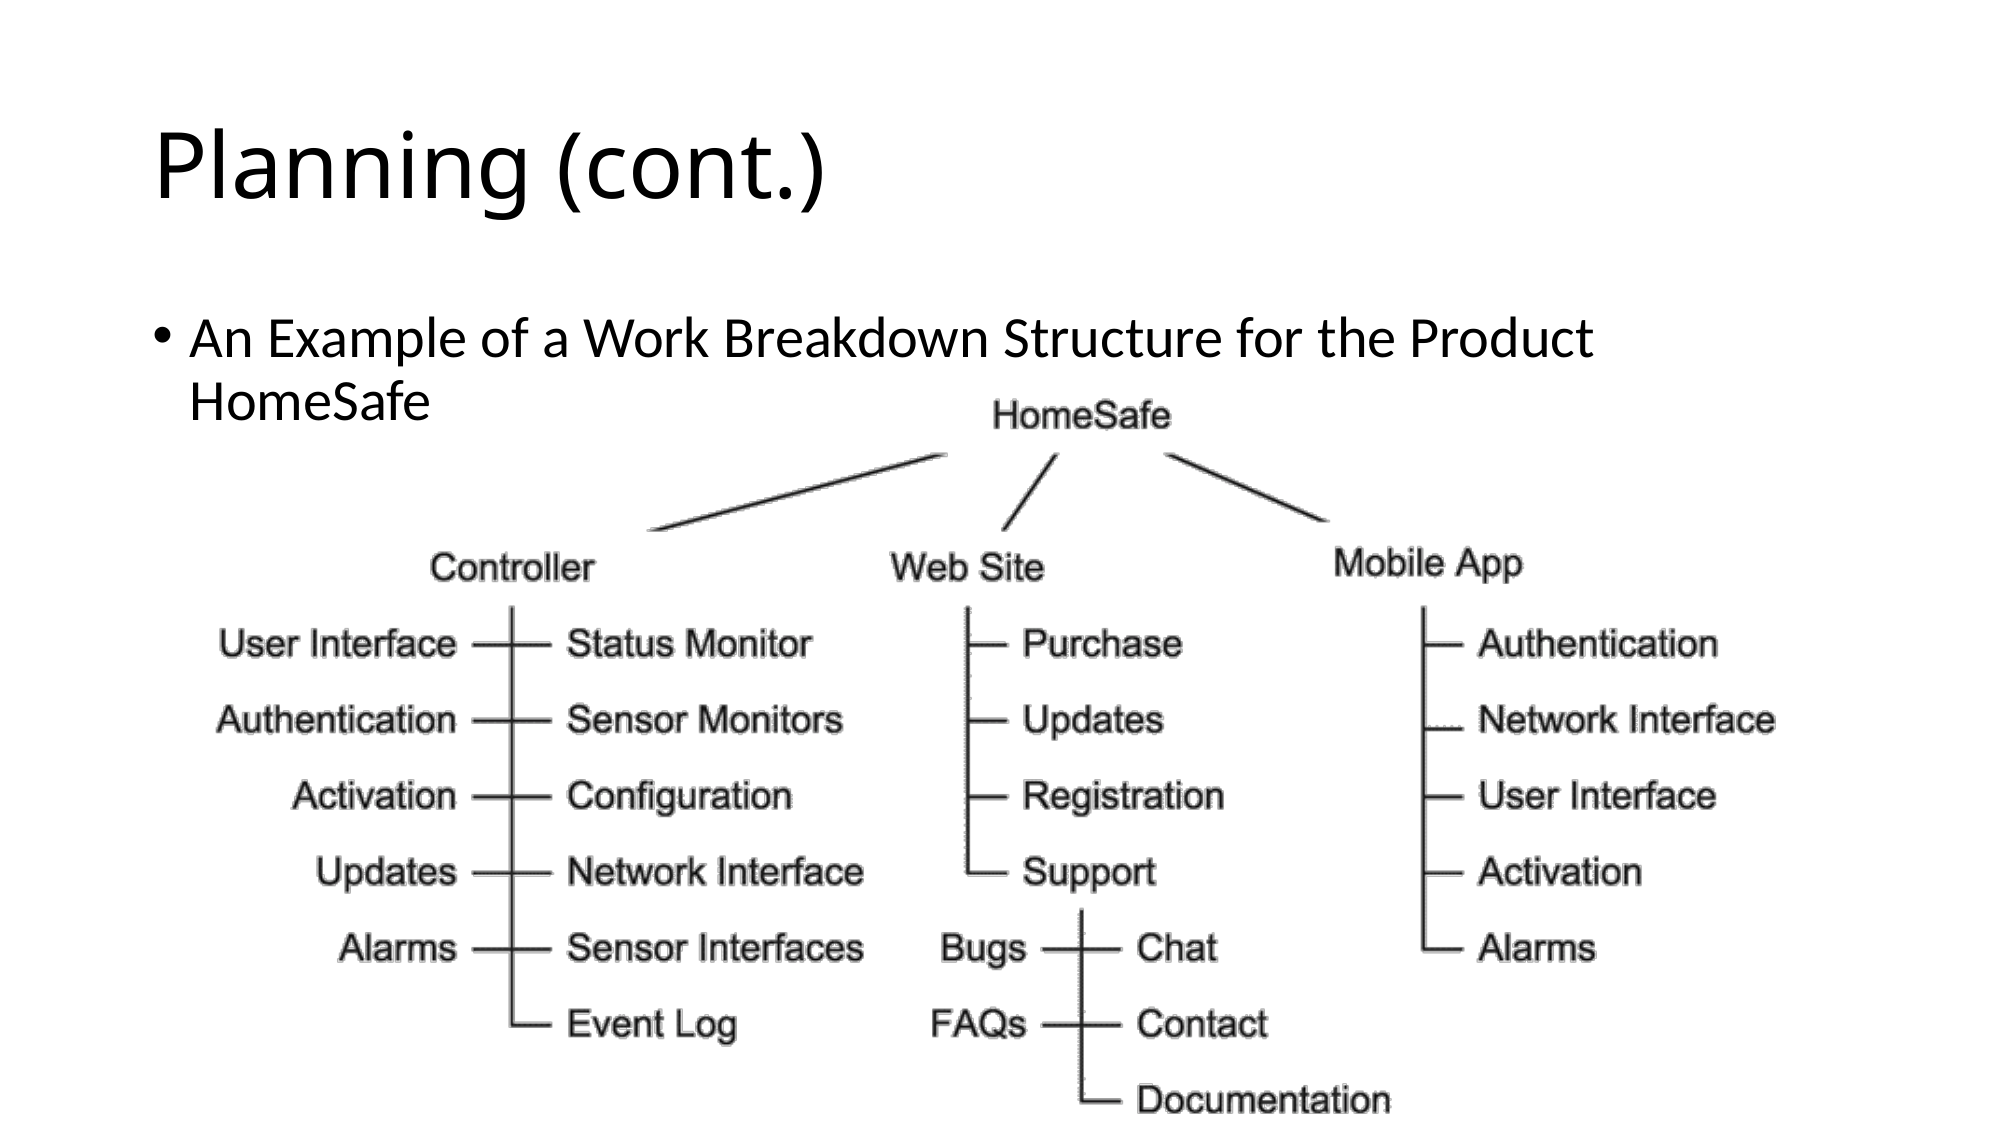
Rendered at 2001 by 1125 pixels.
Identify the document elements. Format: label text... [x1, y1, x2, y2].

picture [210, 390, 1789, 1125]
list An Example of a Work Breakdown Structure for the Product HomeSafe [137, 299, 1863, 1014]
title Planning (cont.) [137, 59, 1863, 278]
